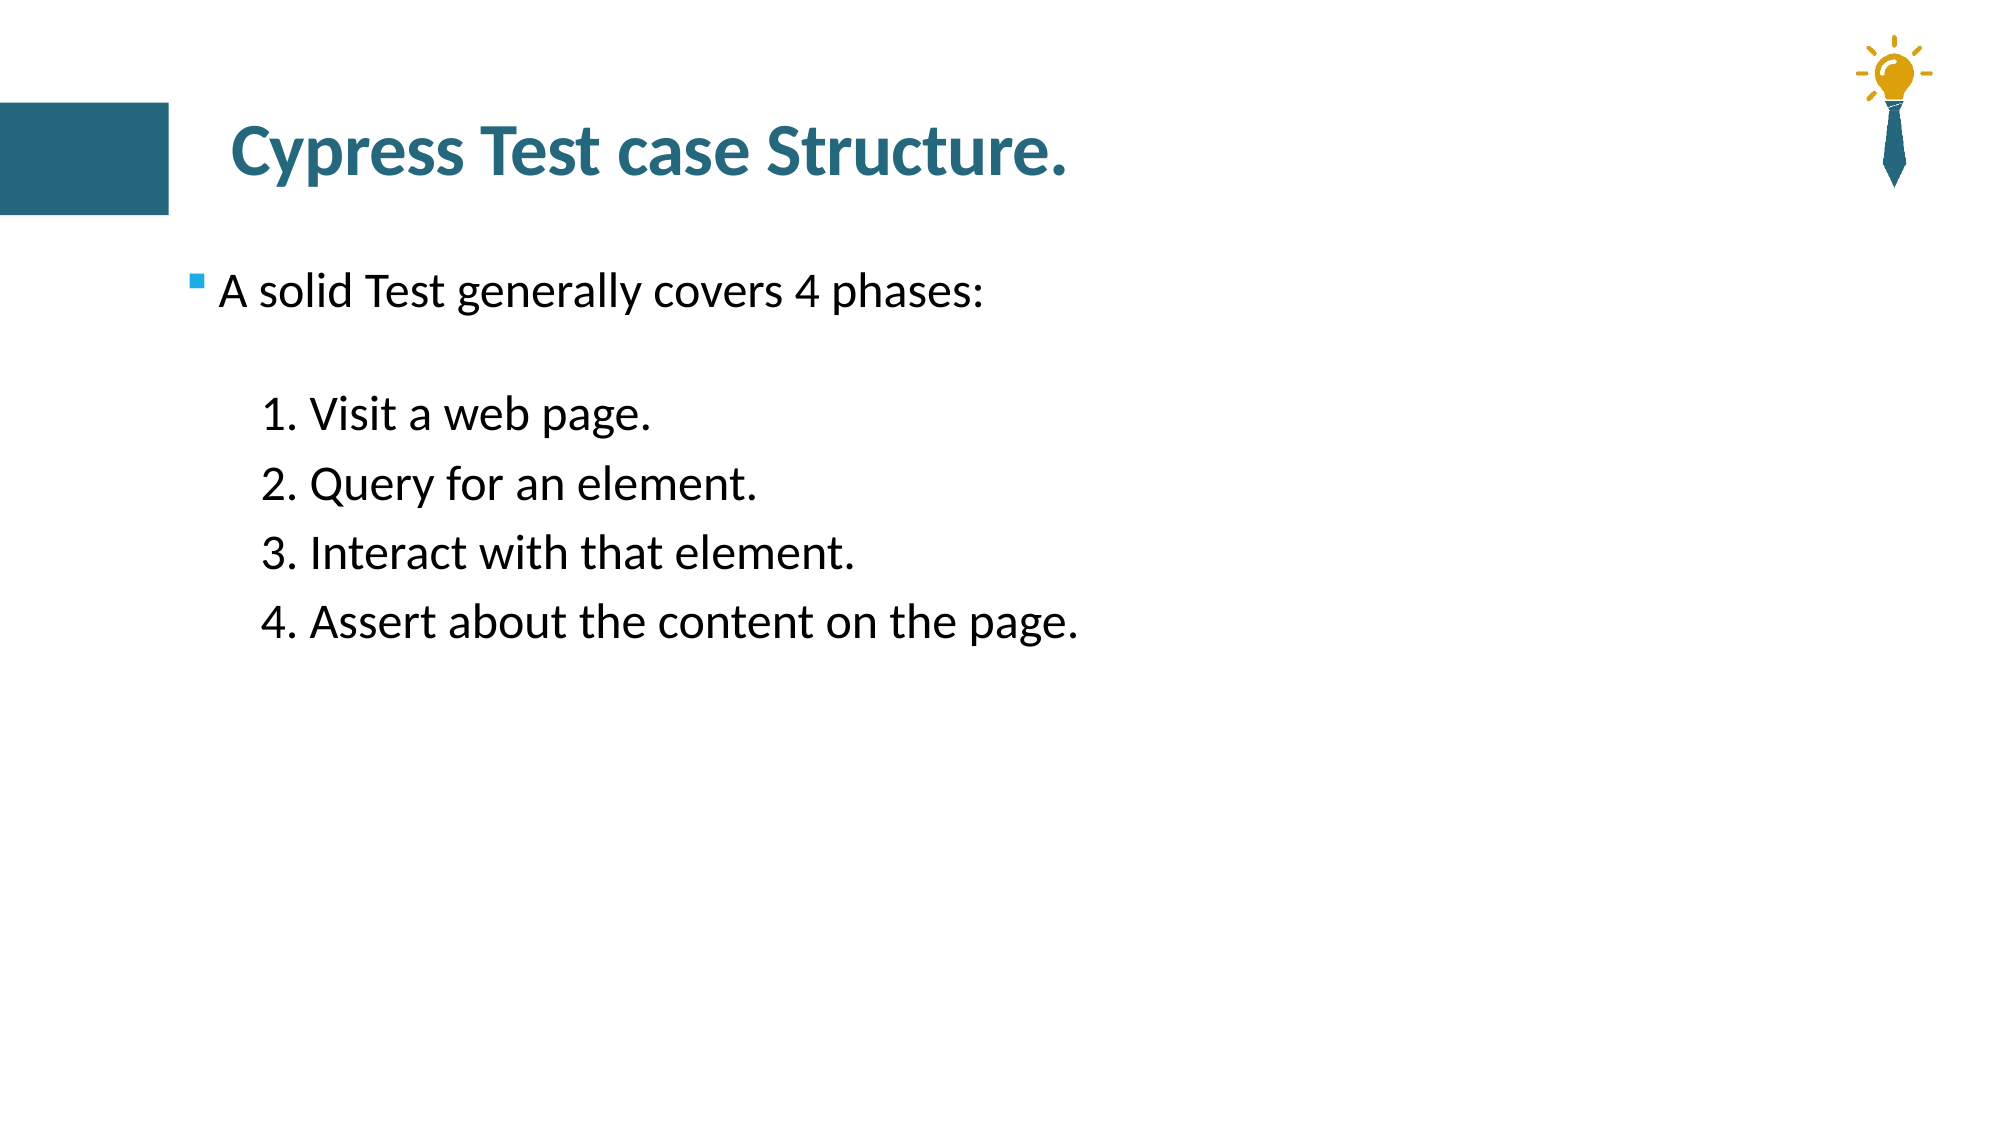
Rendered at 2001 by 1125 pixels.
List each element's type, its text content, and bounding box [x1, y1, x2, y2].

list A solid Test generally covers 4 phases: 1. Visit a web page. 2. Query for an element. 3. Interact with that element. 4. Assert about the content on the page. [170, 249, 1919, 1075]
picture [1816, 13, 1972, 209]
title Cypress Test case Structure. [215, 103, 1582, 222]
